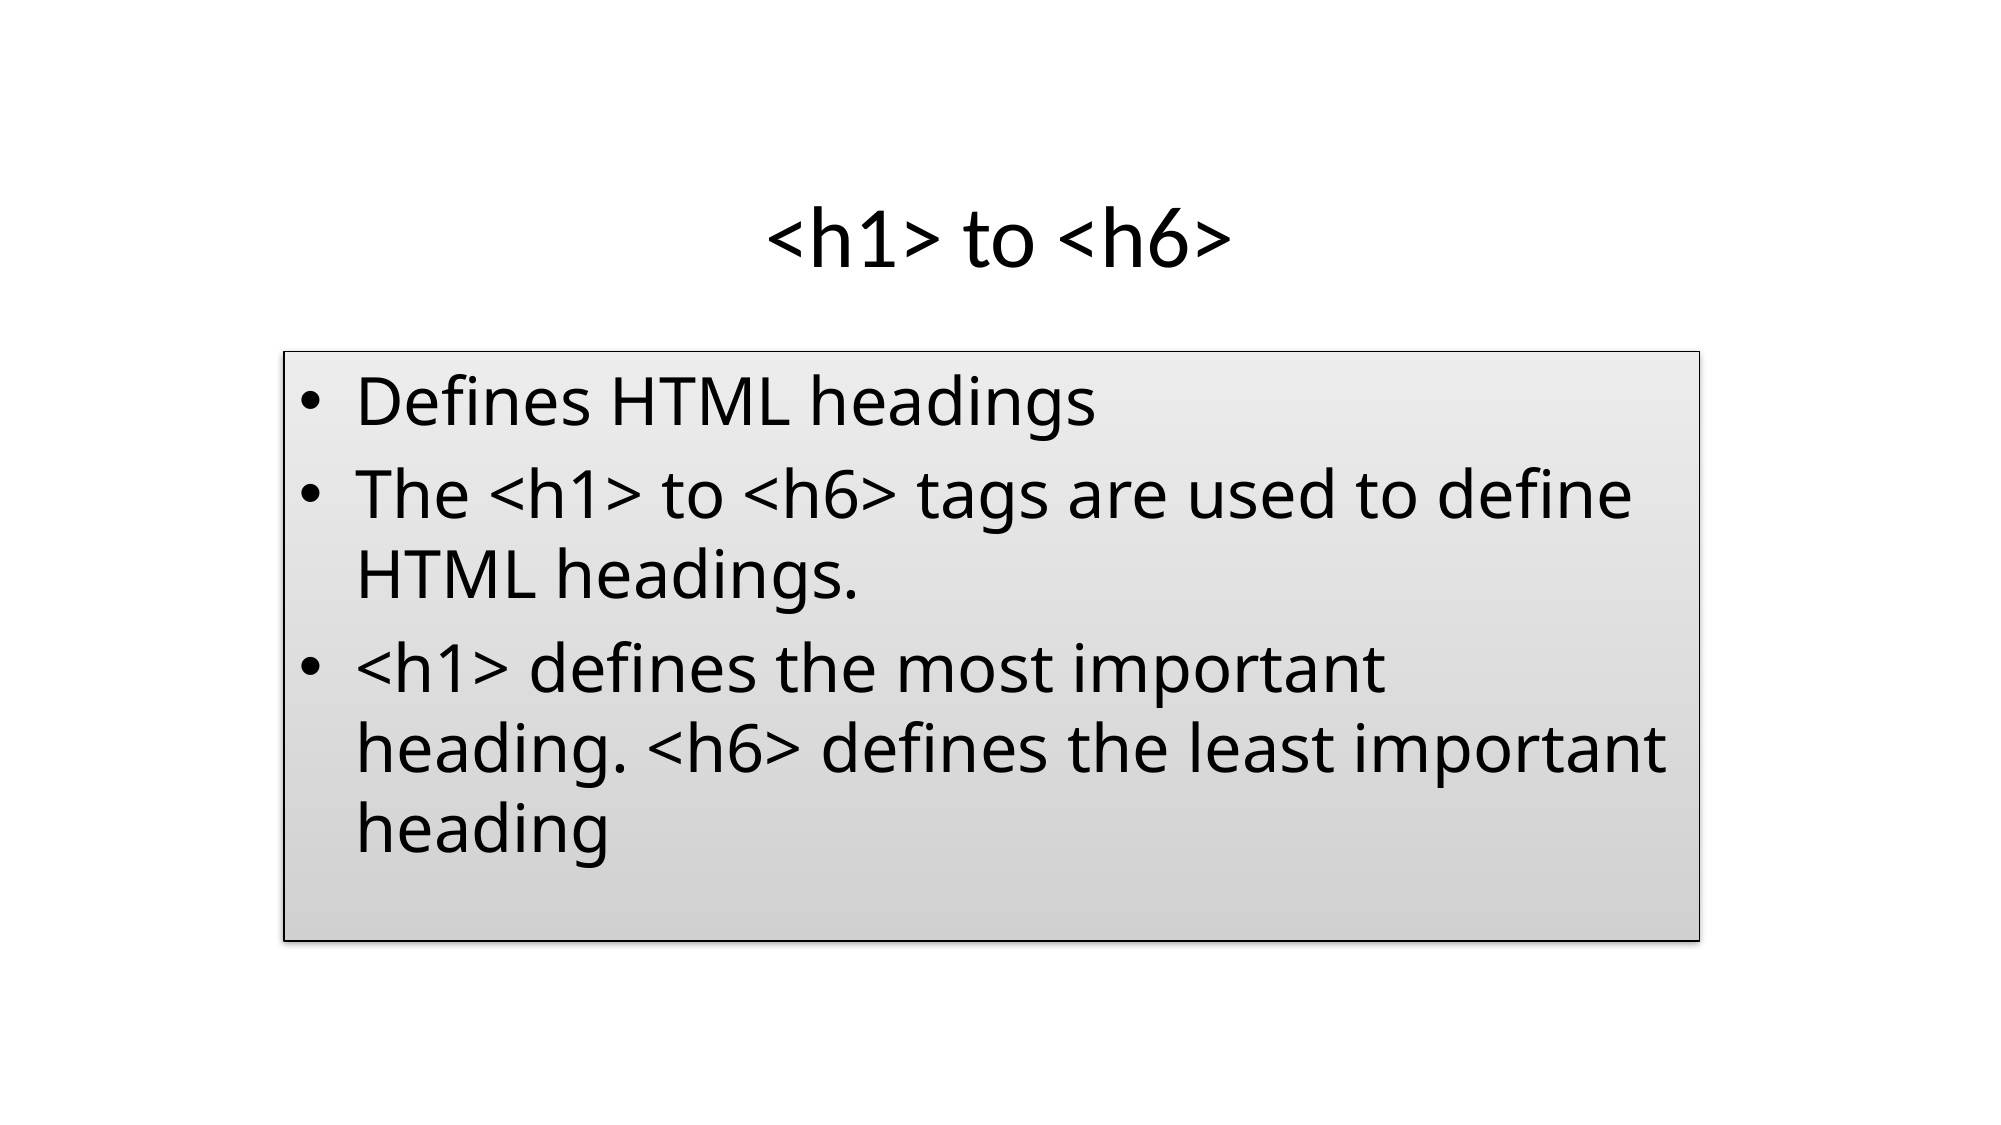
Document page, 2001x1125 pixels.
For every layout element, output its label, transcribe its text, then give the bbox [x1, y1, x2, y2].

text_box Defines HTML headings The <h1> to <h6> tags are used to define HTML headings. <h1> defines the most important heading. <h6> defines the least important heading [283, 351, 1700, 941]
title <h1> to <h6> [249, 184, 1750, 294]
